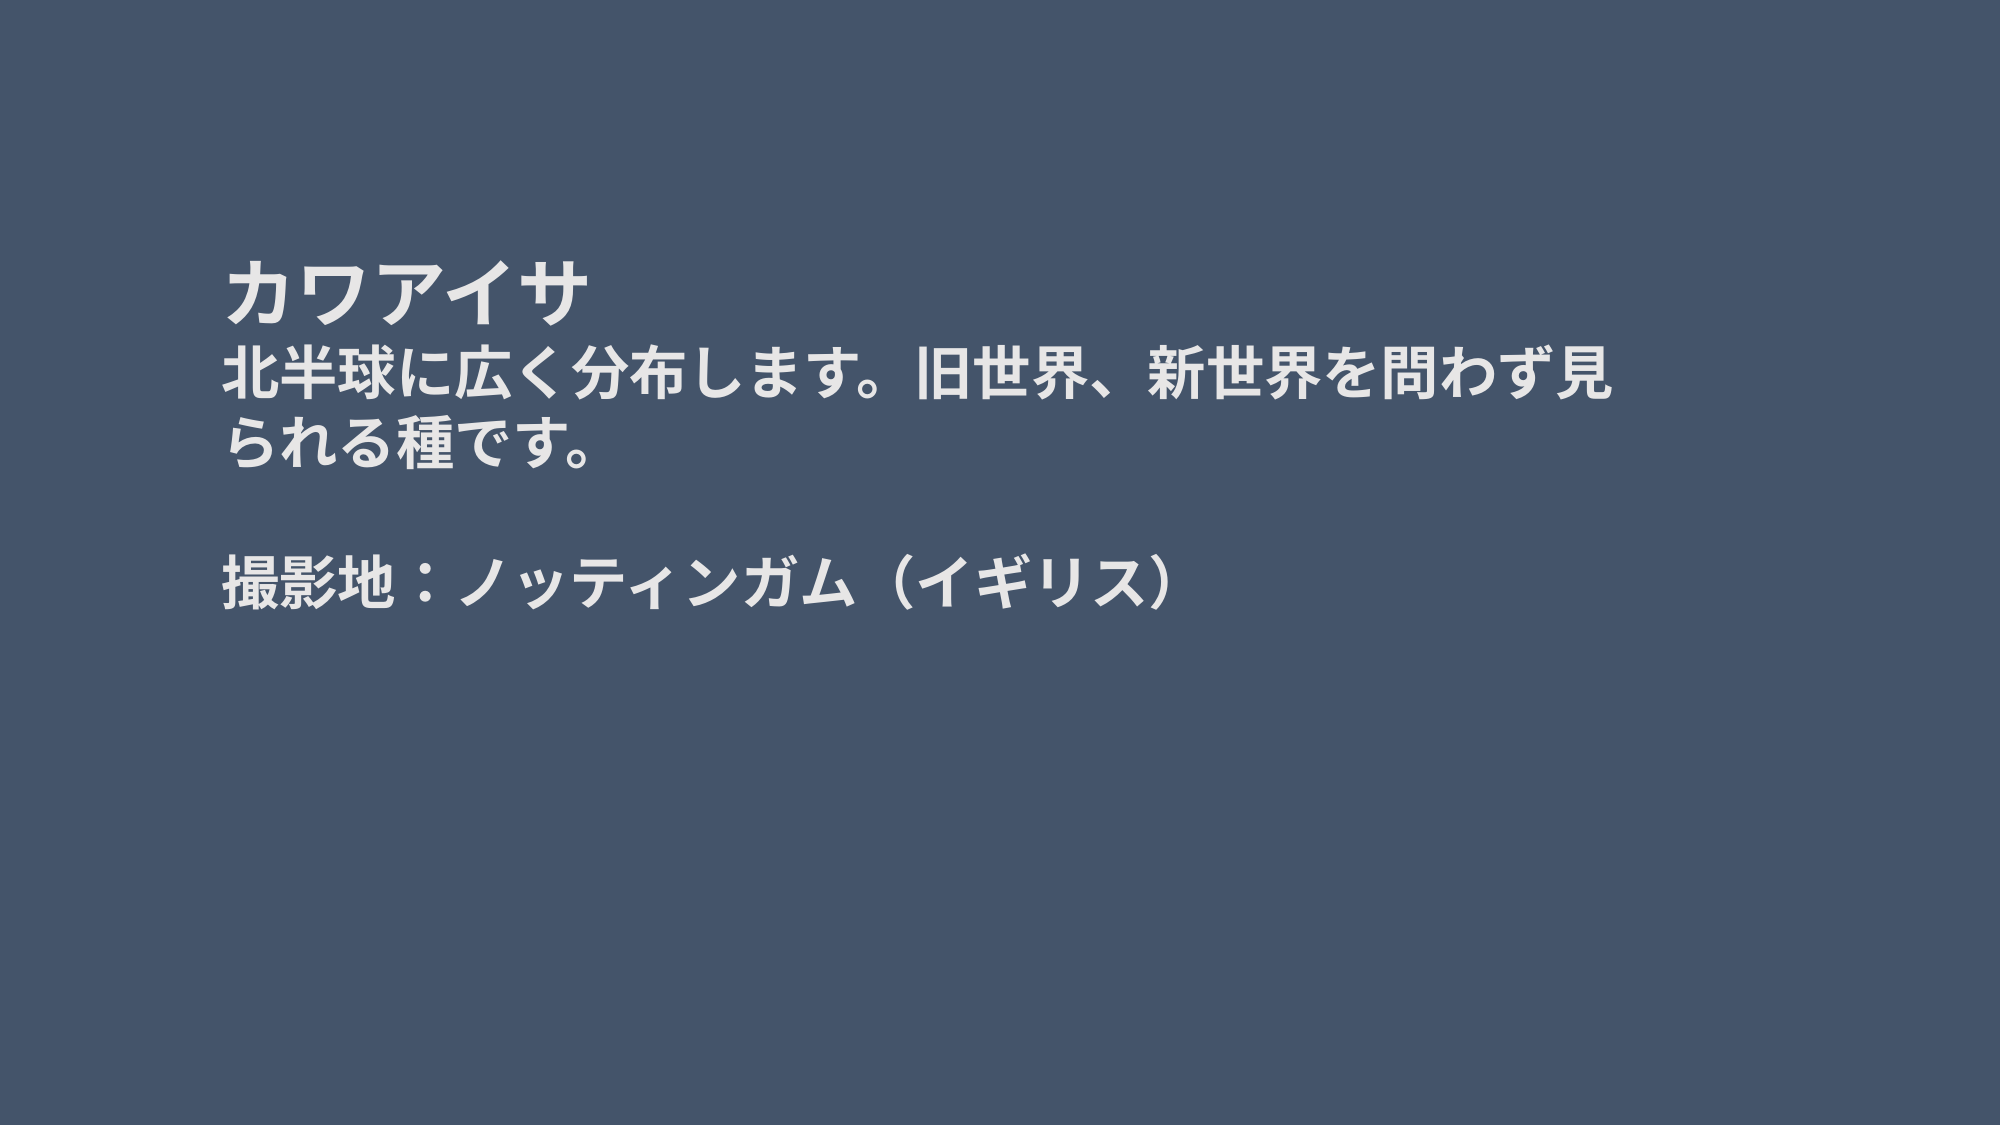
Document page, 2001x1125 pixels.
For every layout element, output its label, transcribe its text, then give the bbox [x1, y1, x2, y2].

text_box カワアイサ 北半球に広く分布します。旧世界、新世界を問わず見られる種です。 撮影地：ノッティンガム（イギリス） [206, 238, 1632, 624]
